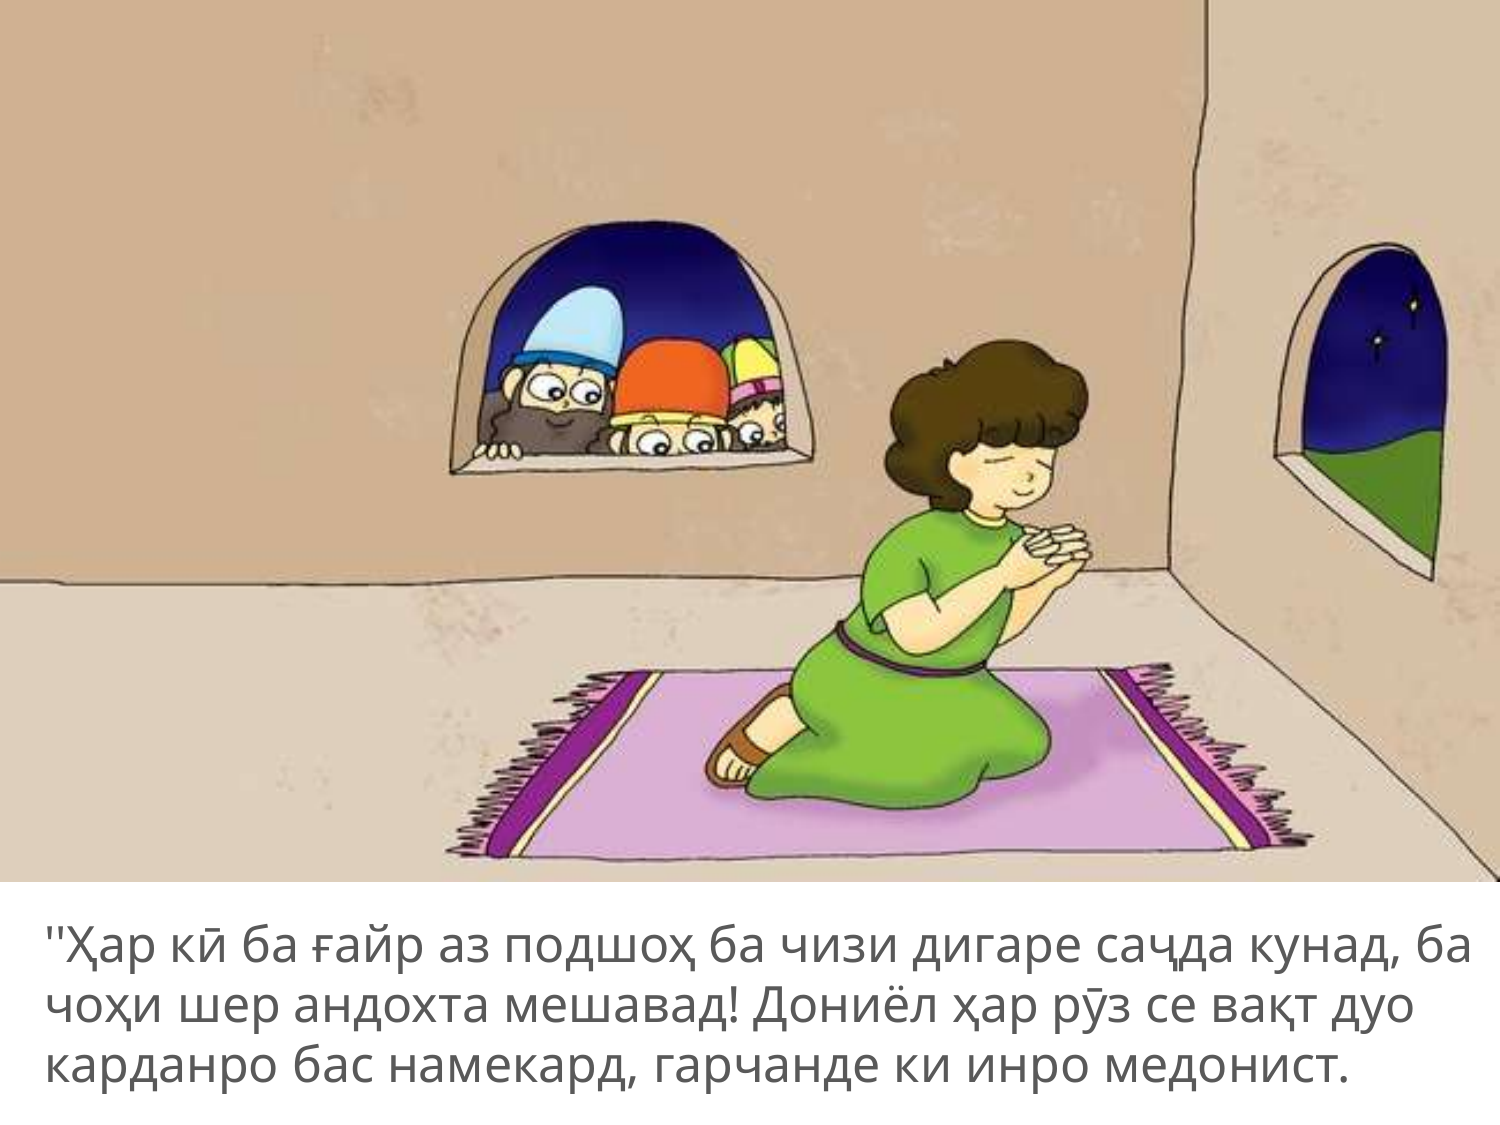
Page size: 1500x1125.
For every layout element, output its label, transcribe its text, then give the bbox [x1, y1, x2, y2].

text_box ''Ҳар кӣ ба ғайр аз подшоҳ ба чизи дигаре саҷда кунад, ба чоҳи шер андохта мешавад! Дониёл ҳар рӯз се вақт дуо карданро бас намекард, гарчанде ки инро медонист. [29, 905, 1500, 1100]
picture [0, 0, 1500, 882]
